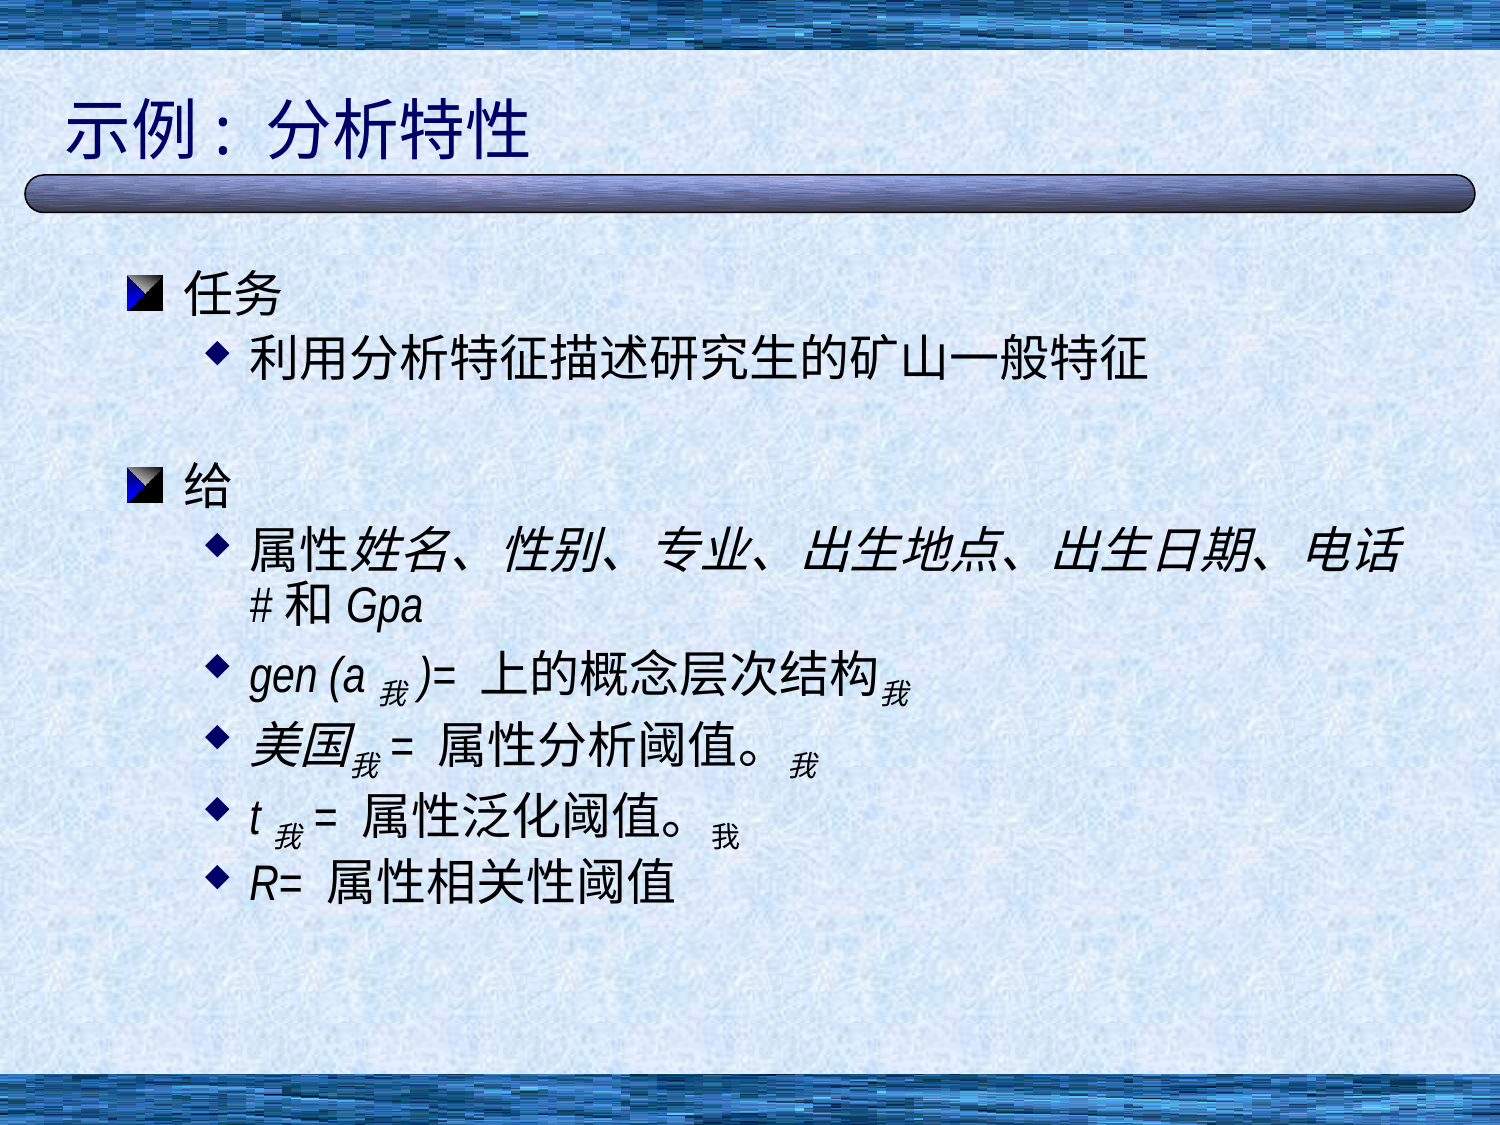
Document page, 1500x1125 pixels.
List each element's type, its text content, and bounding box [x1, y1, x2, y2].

picture [0, 0, 1500, 1125]
list 任务 利用分析特征描述研究生的矿山一般特征 给 属性姓名、性别、专业、出生地点、出生日期、电话 #和Gpa gen (a我)= 上的概念层次结构我 美国我= 属性分析阈值。我 t我= 属性泛化阈值。我 R= 属性相关性阈值 [112, 261, 1438, 1038]
title 示例: 分析特性 [49, 75, 1454, 175]
